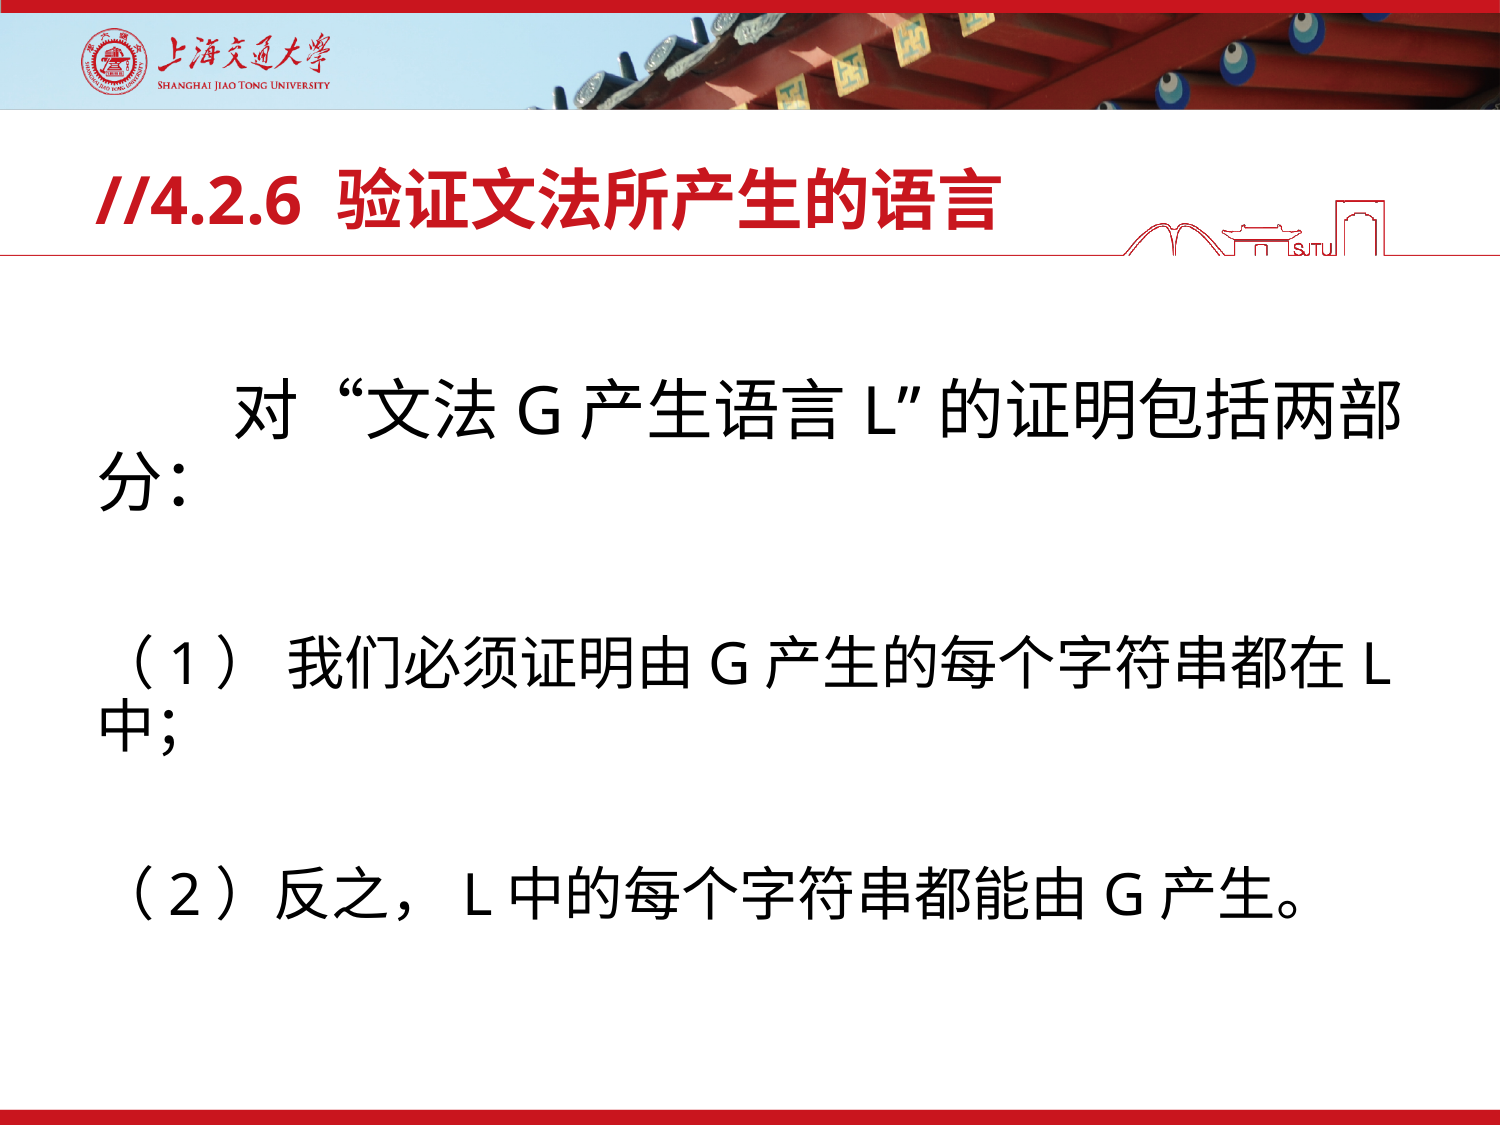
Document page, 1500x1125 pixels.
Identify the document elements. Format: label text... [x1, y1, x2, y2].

picture [0, 200, 1500, 256]
title //4.2.6 验证文法所产生的语言 [81, 159, 1455, 254]
picture [0, 0, 1500, 110]
list 对“文法G产生语言L”的证明包括两部分： （1） 我们必须证明由G产生的每个字符串都在L中； （2）反之，L中的每个字符串都能由G产生。 [81, 276, 1455, 1084]
